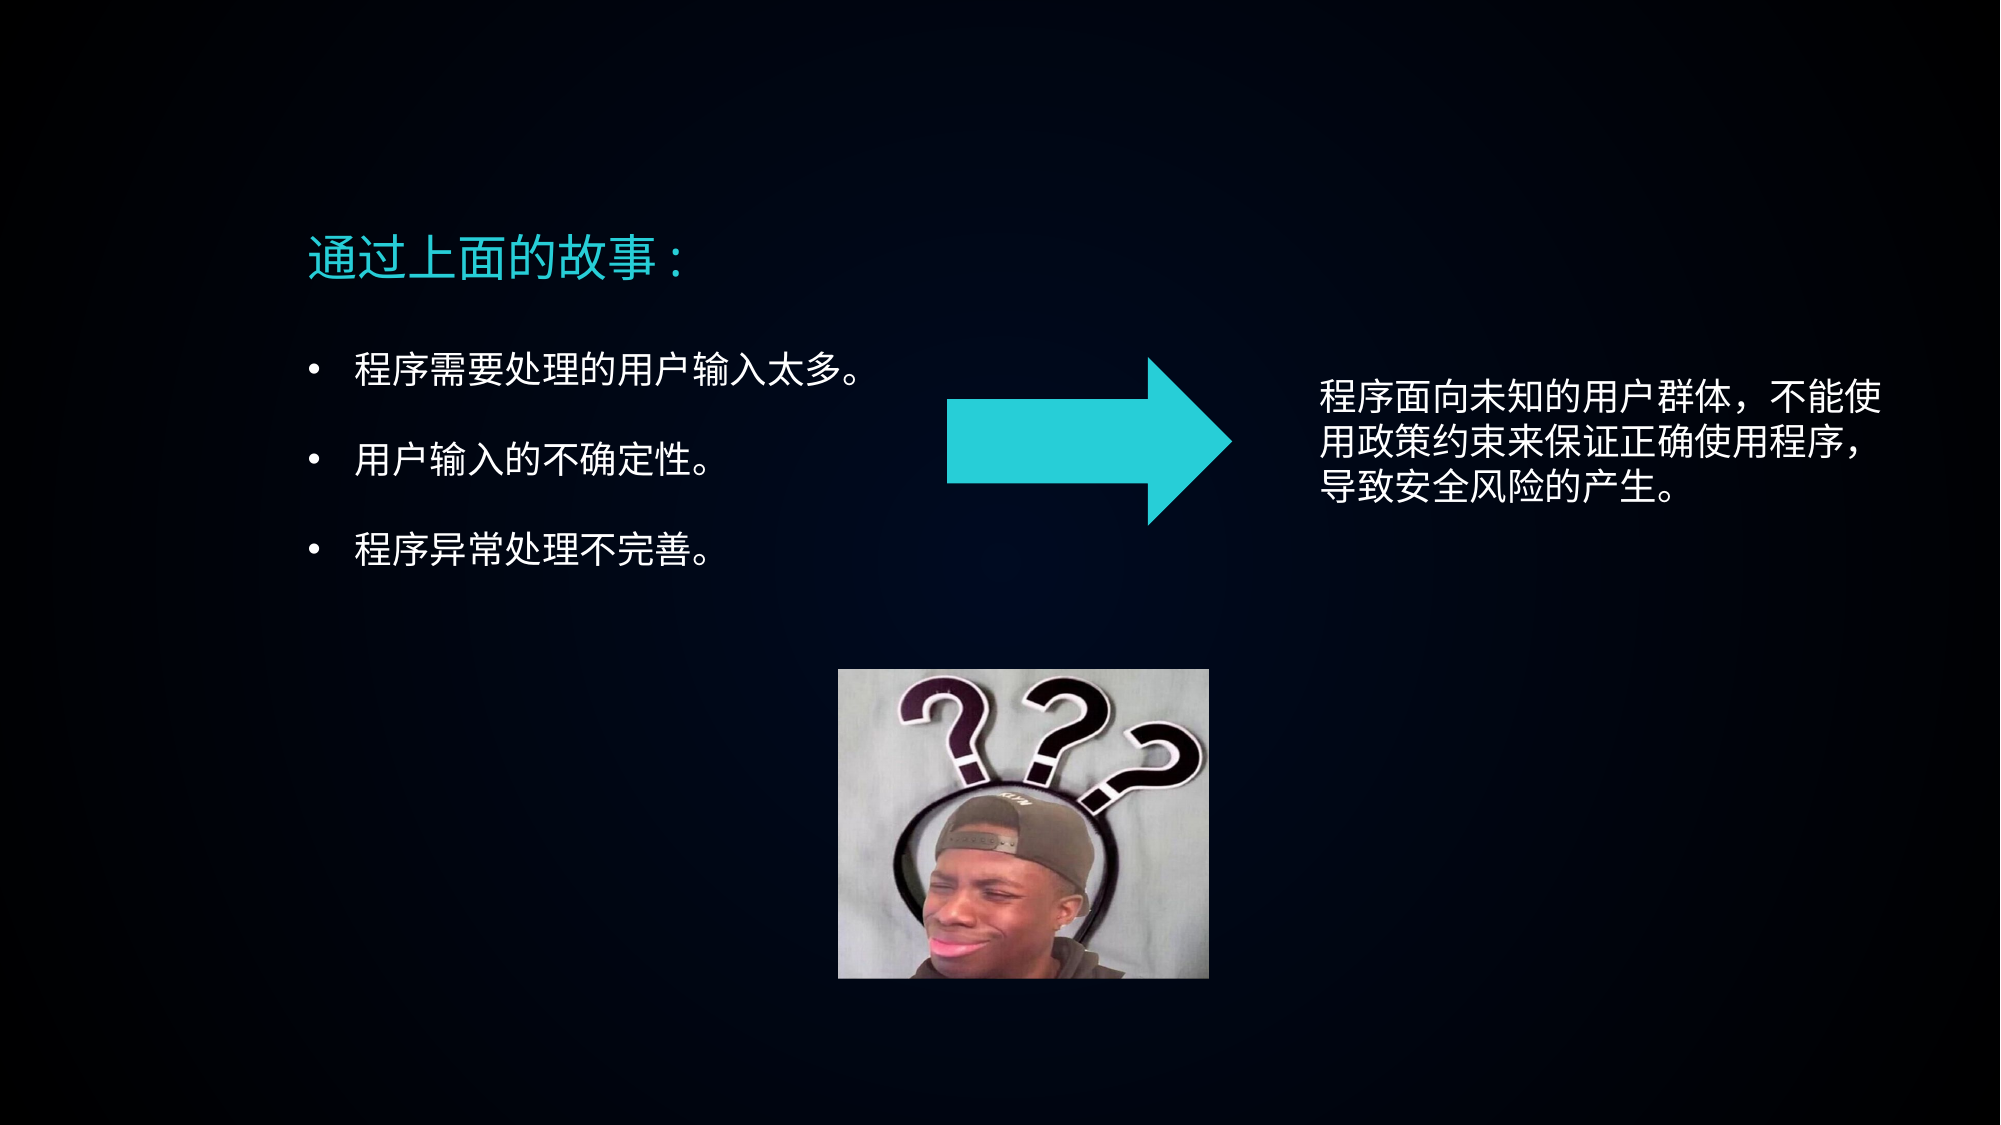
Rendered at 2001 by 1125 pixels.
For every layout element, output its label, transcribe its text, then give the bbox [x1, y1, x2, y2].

picture [838, 669, 1209, 979]
text_box [947, 356, 1233, 526]
text_box 通过上面的故事: 程序需要处理的用户输入太多。 用户输入的不确定性。 程序异常处理不完善。 [292, 218, 895, 804]
text_box 程序面向未知的用户群体，不能使用政策约束来保证正确使用程序，导致安全风险的产生。 [1304, 365, 1902, 516]
